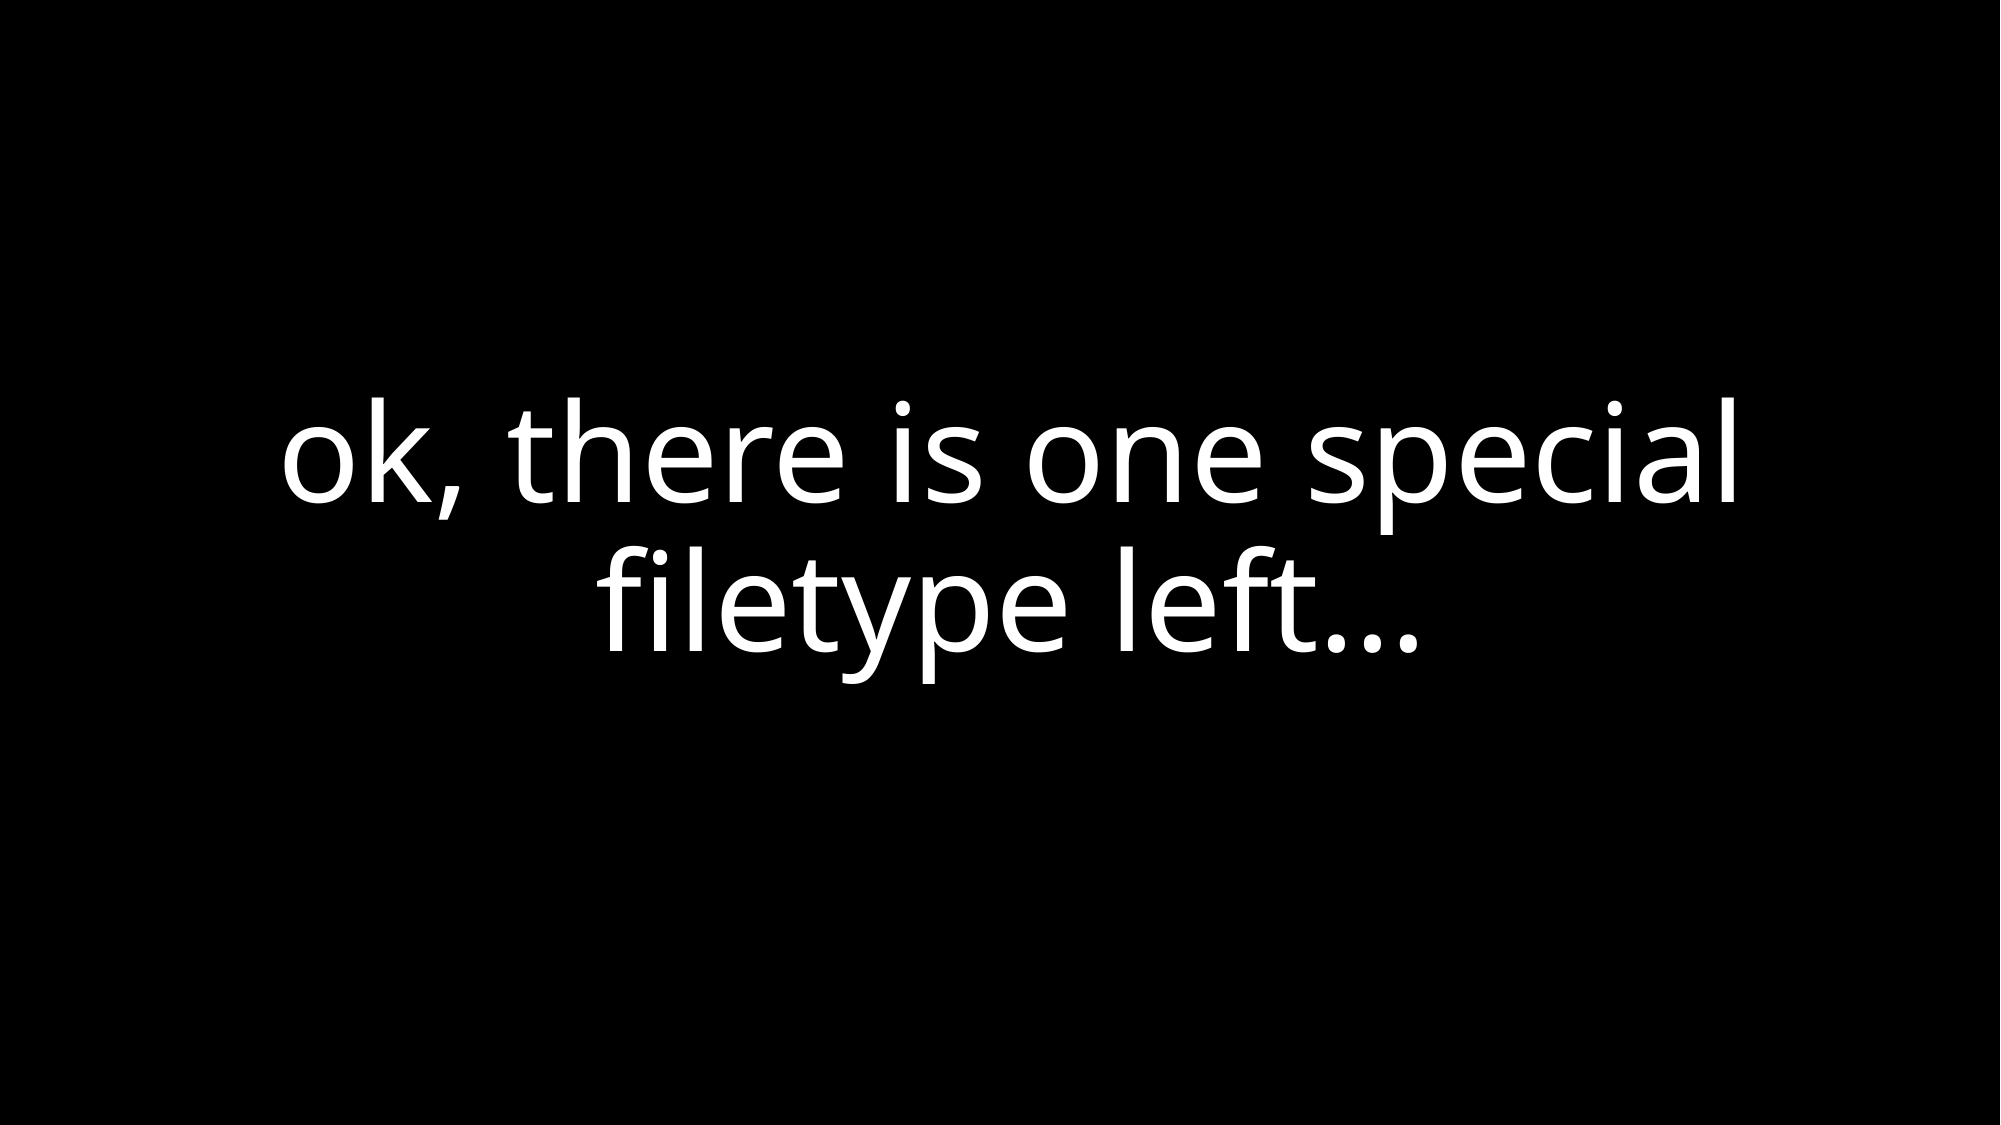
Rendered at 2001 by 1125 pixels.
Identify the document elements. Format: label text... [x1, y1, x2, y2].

text_box ok, there is one special filetype left… [175, 376, 1849, 721]
